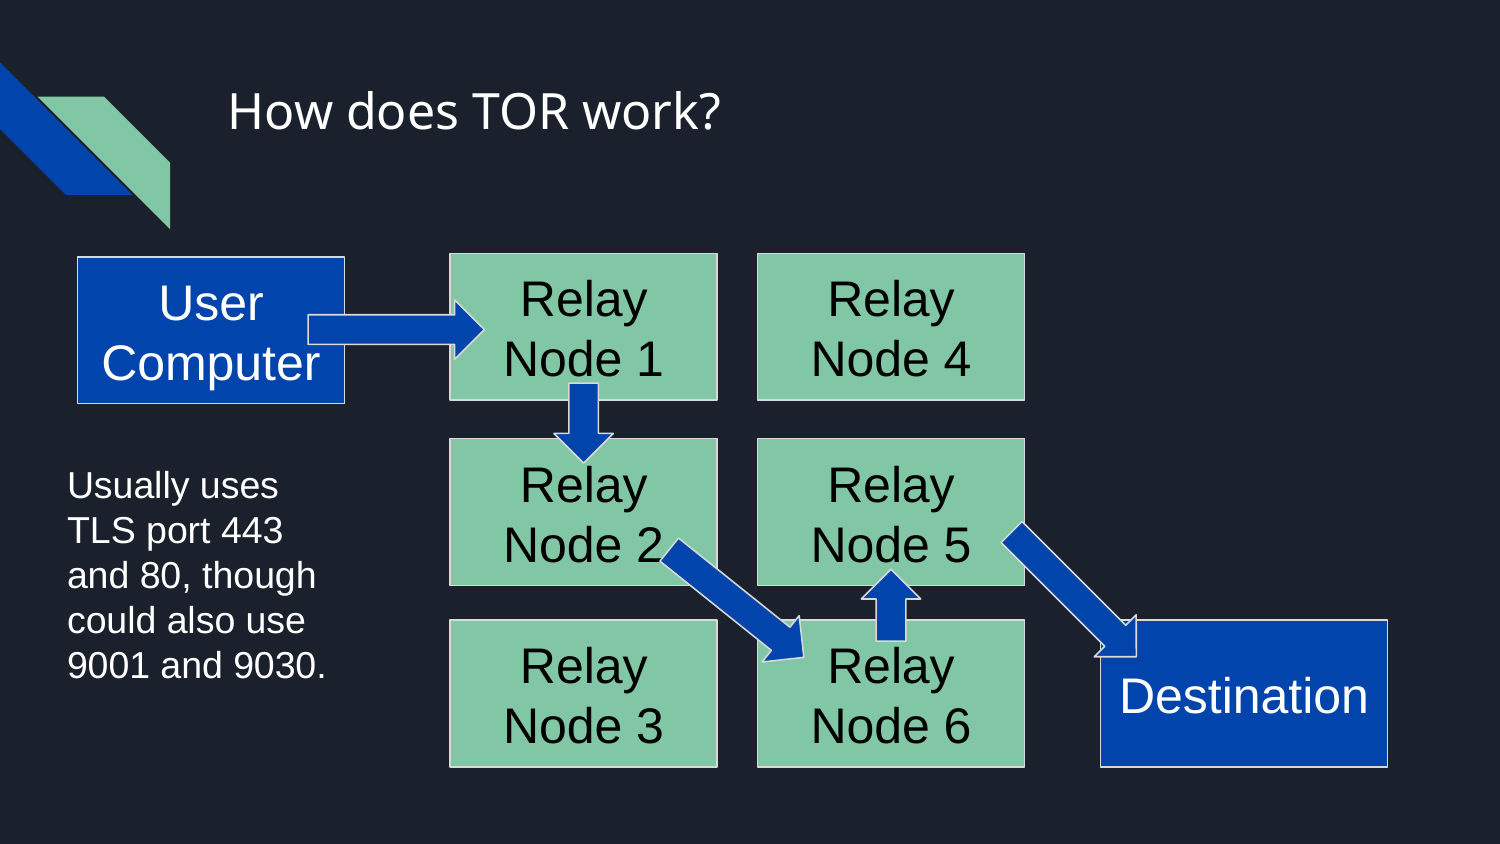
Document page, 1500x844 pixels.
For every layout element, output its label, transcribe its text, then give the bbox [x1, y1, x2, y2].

text_box [659, 538, 804, 663]
text_box [861, 569, 921, 642]
text_box Usually uses TLS port 443 and 80, though could also use 9001 and 9030. [52, 446, 370, 702]
text_box [1001, 521, 1137, 657]
text_box Relay Node 3 [450, 620, 718, 767]
text_box [553, 383, 614, 464]
title How does TOR work? [212, 64, 1368, 215]
text_box [308, 299, 485, 360]
text_box Relay Node 6 [757, 620, 1025, 767]
text_box Relay Node 1 [450, 253, 718, 400]
text_box User Computer [77, 257, 345, 404]
text_box Destination [1100, 620, 1388, 767]
text_box Relay Node 5 [757, 438, 1025, 586]
text_box Relay Node 4 [757, 253, 1025, 400]
text_box Relay Node 2 [450, 438, 718, 586]
